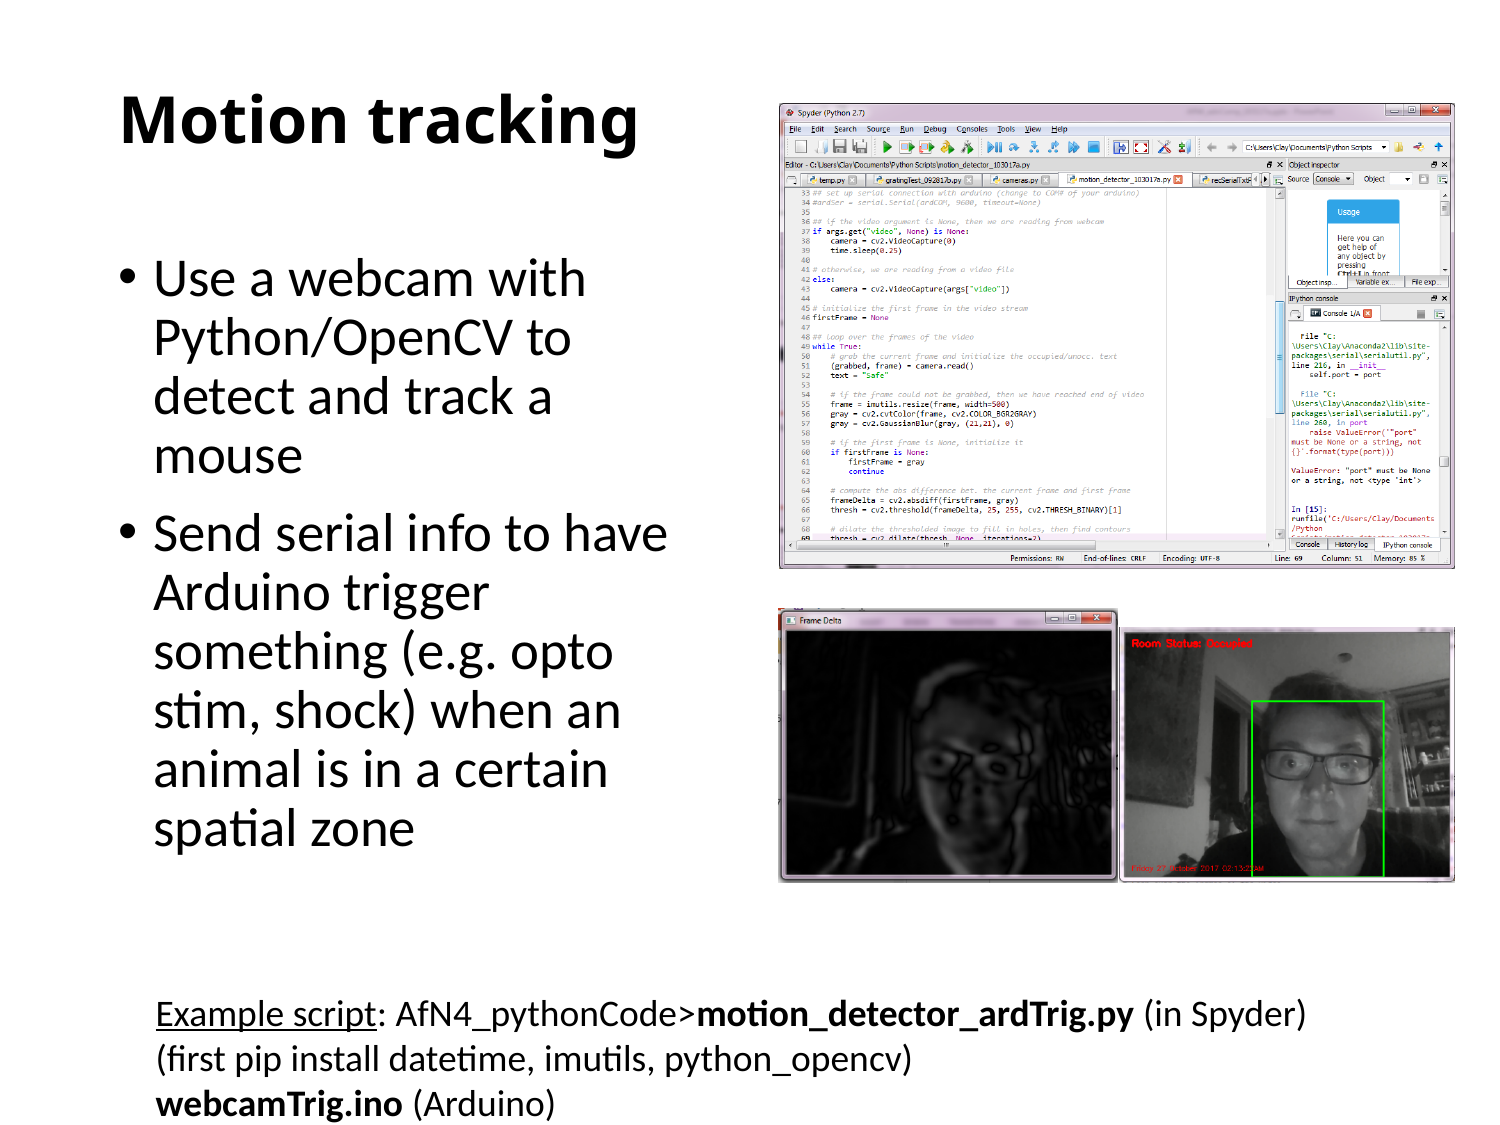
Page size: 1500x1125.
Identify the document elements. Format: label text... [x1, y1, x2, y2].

picture [778, 608, 1118, 883]
picture [779, 103, 1455, 569]
title Motion tracking [103, 59, 757, 186]
list Use a webcam with Python/OpenCV to detect and track a mouse Send serial info to have Arduino trigger something (e.g. opto stim, shock) when an animal is in a certain spatial zone [103, 241, 713, 870]
text_box Example script: AfN4_pythonCode>motion_detector_ardTrig.py (in Spyder) (first pip install datetime, imutils, python_opencv) webcamTrig.ino (Arduino) [140, 981, 1343, 1125]
picture [1119, 627, 1455, 883]
